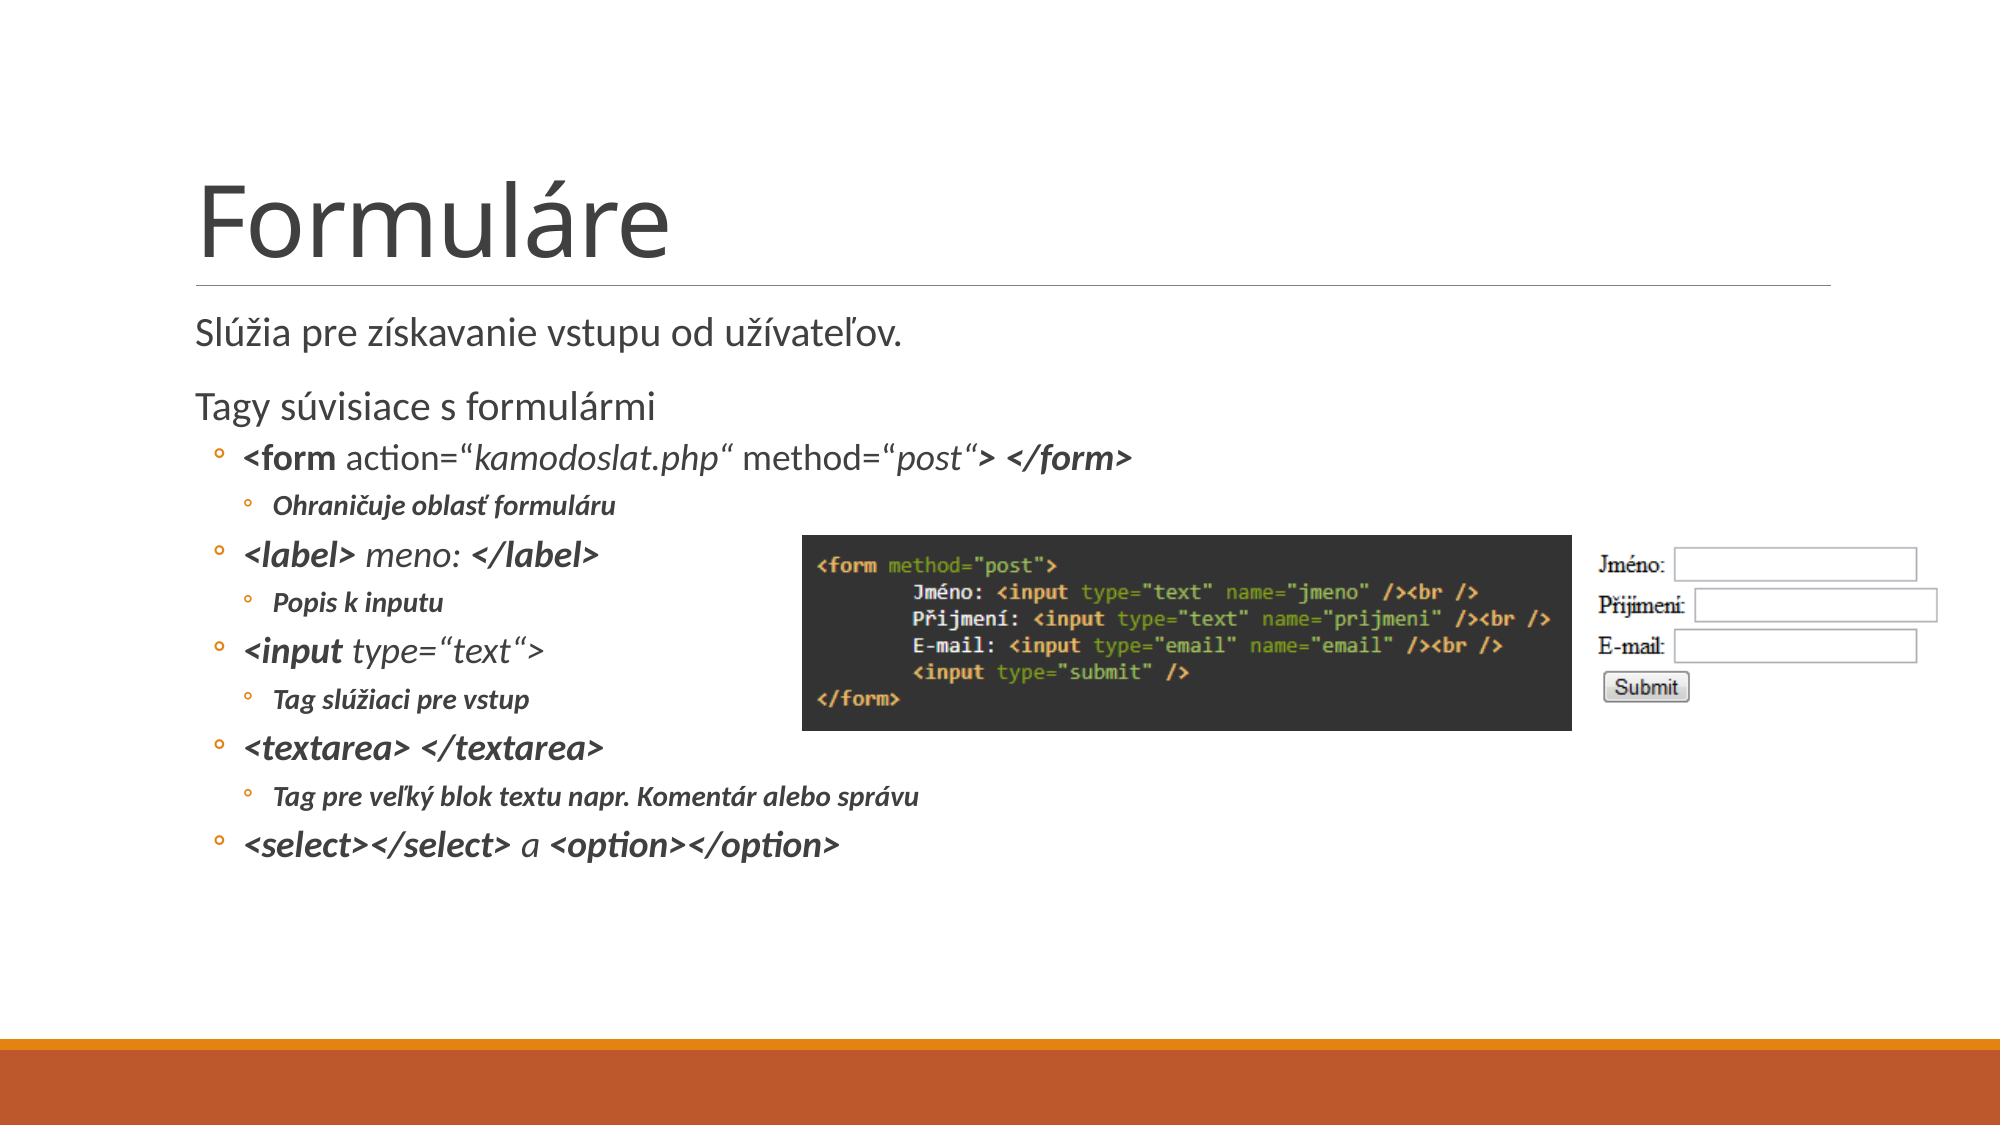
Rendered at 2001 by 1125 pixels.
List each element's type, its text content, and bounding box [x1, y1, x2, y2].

list Slúžia pre získavanie vstupu od užívateľov. Tagy súvisiace s formulármi <form action=“kamodoslat.php“ method=“post“> </form> Ohraničuje oblasť formuláru <label> meno: </label> Popis k inputu <input type=“text“> Tag slúžiaci pre vstup <textarea> </textarea> Tag pre veľký blok textu napr. Komentár alebo správu <select></select> a <option></option> [180, 302, 1830, 963]
title Formuláre [180, 47, 1830, 285]
picture [802, 534, 1573, 731]
picture [1588, 537, 1960, 731]
